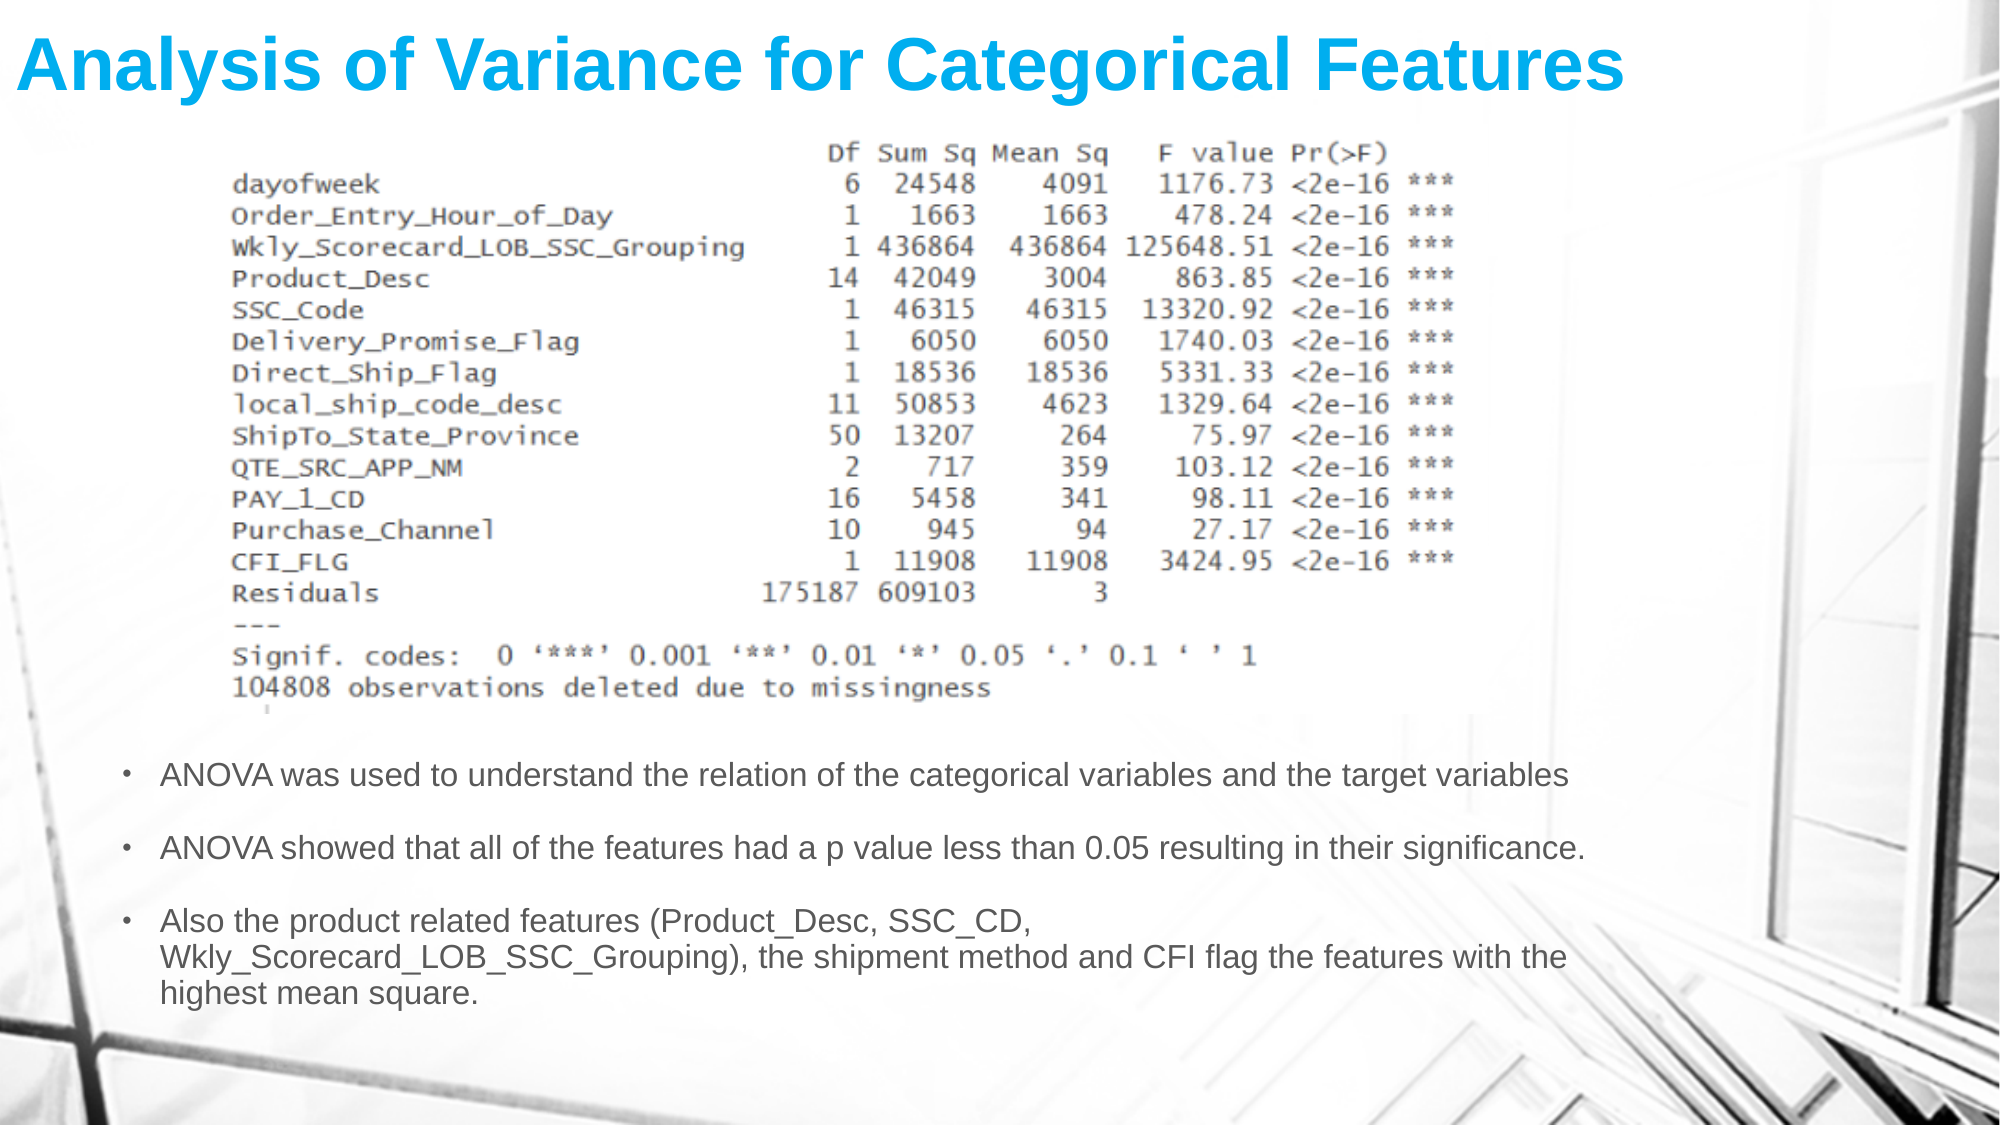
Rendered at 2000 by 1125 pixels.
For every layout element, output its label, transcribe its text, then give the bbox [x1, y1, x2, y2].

title Analysis of Variance for Categorical Features [0, 2, 1913, 113]
picture [0, 0, 2000, 1125]
list ANOVA was used to understand the relation of the categorical variables and the target variables ANOVA showed that all of the features had a p value less than 0.05 resulting in their significance. Also the product related features (Product_Desc, SSC_CD, Wkly_Scorecard_LOB_SSC_Grouping), the shipment method and CFI flag the features with the highest mean square. [99, 750, 1613, 1125]
